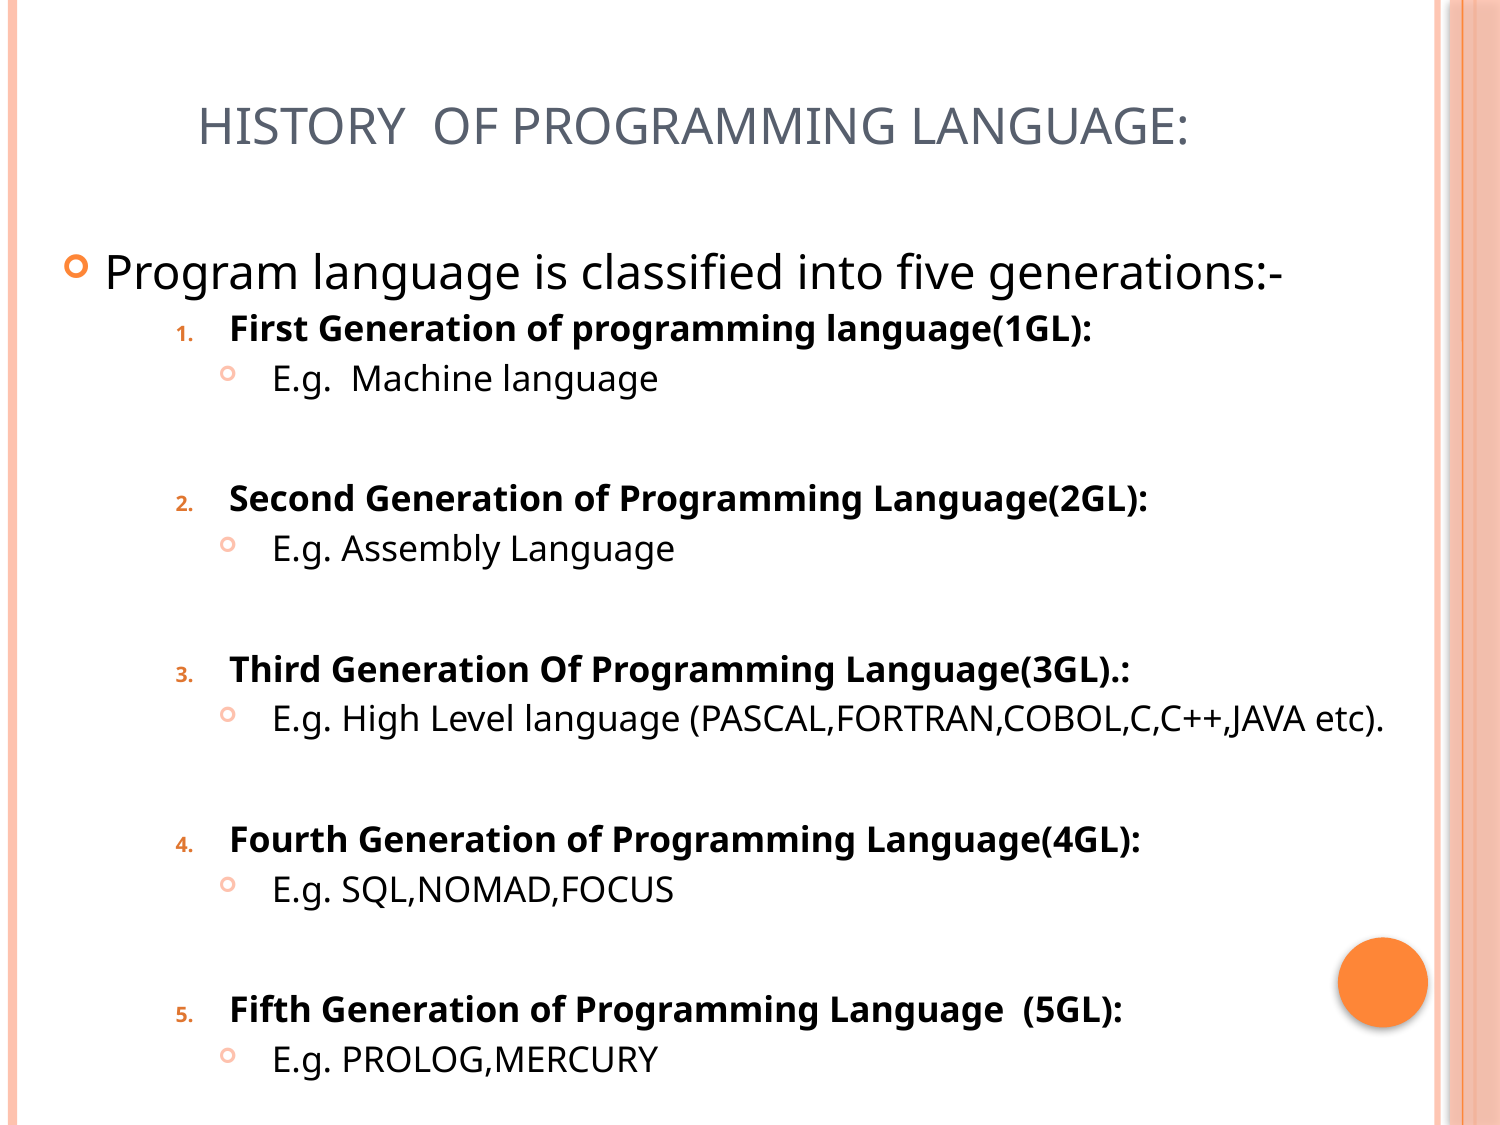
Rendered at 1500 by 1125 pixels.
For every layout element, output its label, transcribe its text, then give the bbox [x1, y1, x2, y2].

title History Of Programming Language: [82, 46, 1307, 163]
list Program language is classified into five generations:- First Generation of programming language(1GL): E.g. Machine language Second Generation of Programming Language(2GL): E.g. Assembly Language Third Generation Of Programming Language(3GL).: E.g. High Level language (PASCAL,FORTRAN,COBOL,C,C++,JAVA etc). Fourth Generation of Programming Language(4GL): E.g. SQL,NOMAD,FOCUS Fifth Generation of Programming Language (5GL): E.g. PROLOG,MERCURY [46, 234, 1449, 1097]
